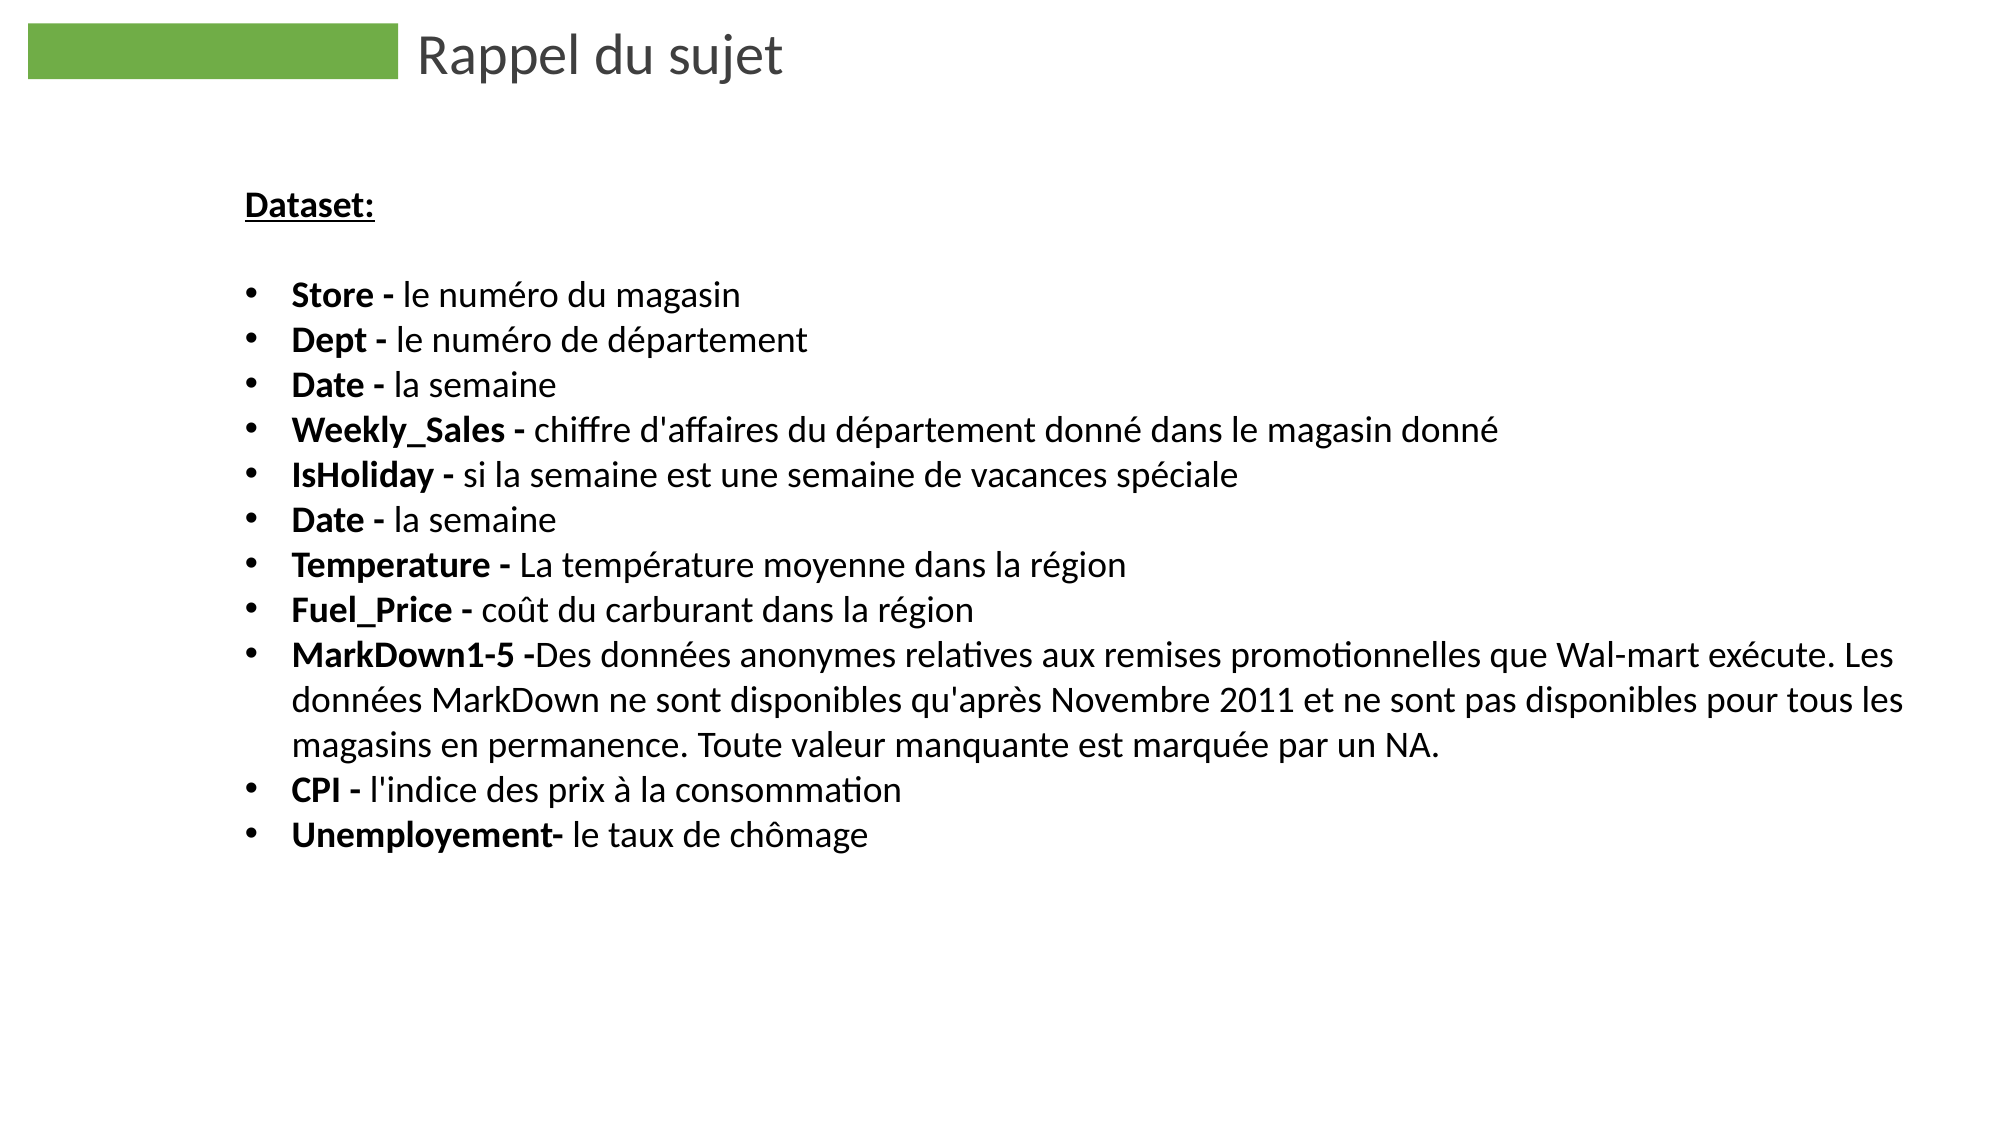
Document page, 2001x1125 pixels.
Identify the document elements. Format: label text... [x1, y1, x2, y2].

text_box Rappel du sujet [403, 9, 1641, 94]
text_box Dataset: Store - le numéro du magasin Dept - le numéro de département Date - la semaine Weekly_Sales - chiffre d'affaires du département donné dans le magasin donné IsHoliday - si la semaine est une semaine de vacances spéciale Date - la semaine Temperature - La température moyenne dans la région Fuel_Price - coût du carburant dans la région MarkDown1-5 -Des données anonymes relatives aux remises promotionnelles que Wal-mart exécute. Les données MarkDown ne sont disponibles qu'après Novembre 2011 et ne sont pas disponibles pour tous les magasins en permanence. Toute valeur manquante est marquée par un NA. CPI - l'indice des prix à la consommation Unemployement- le taux de chômage [230, 172, 1948, 863]
text_box [27, 22, 399, 80]
